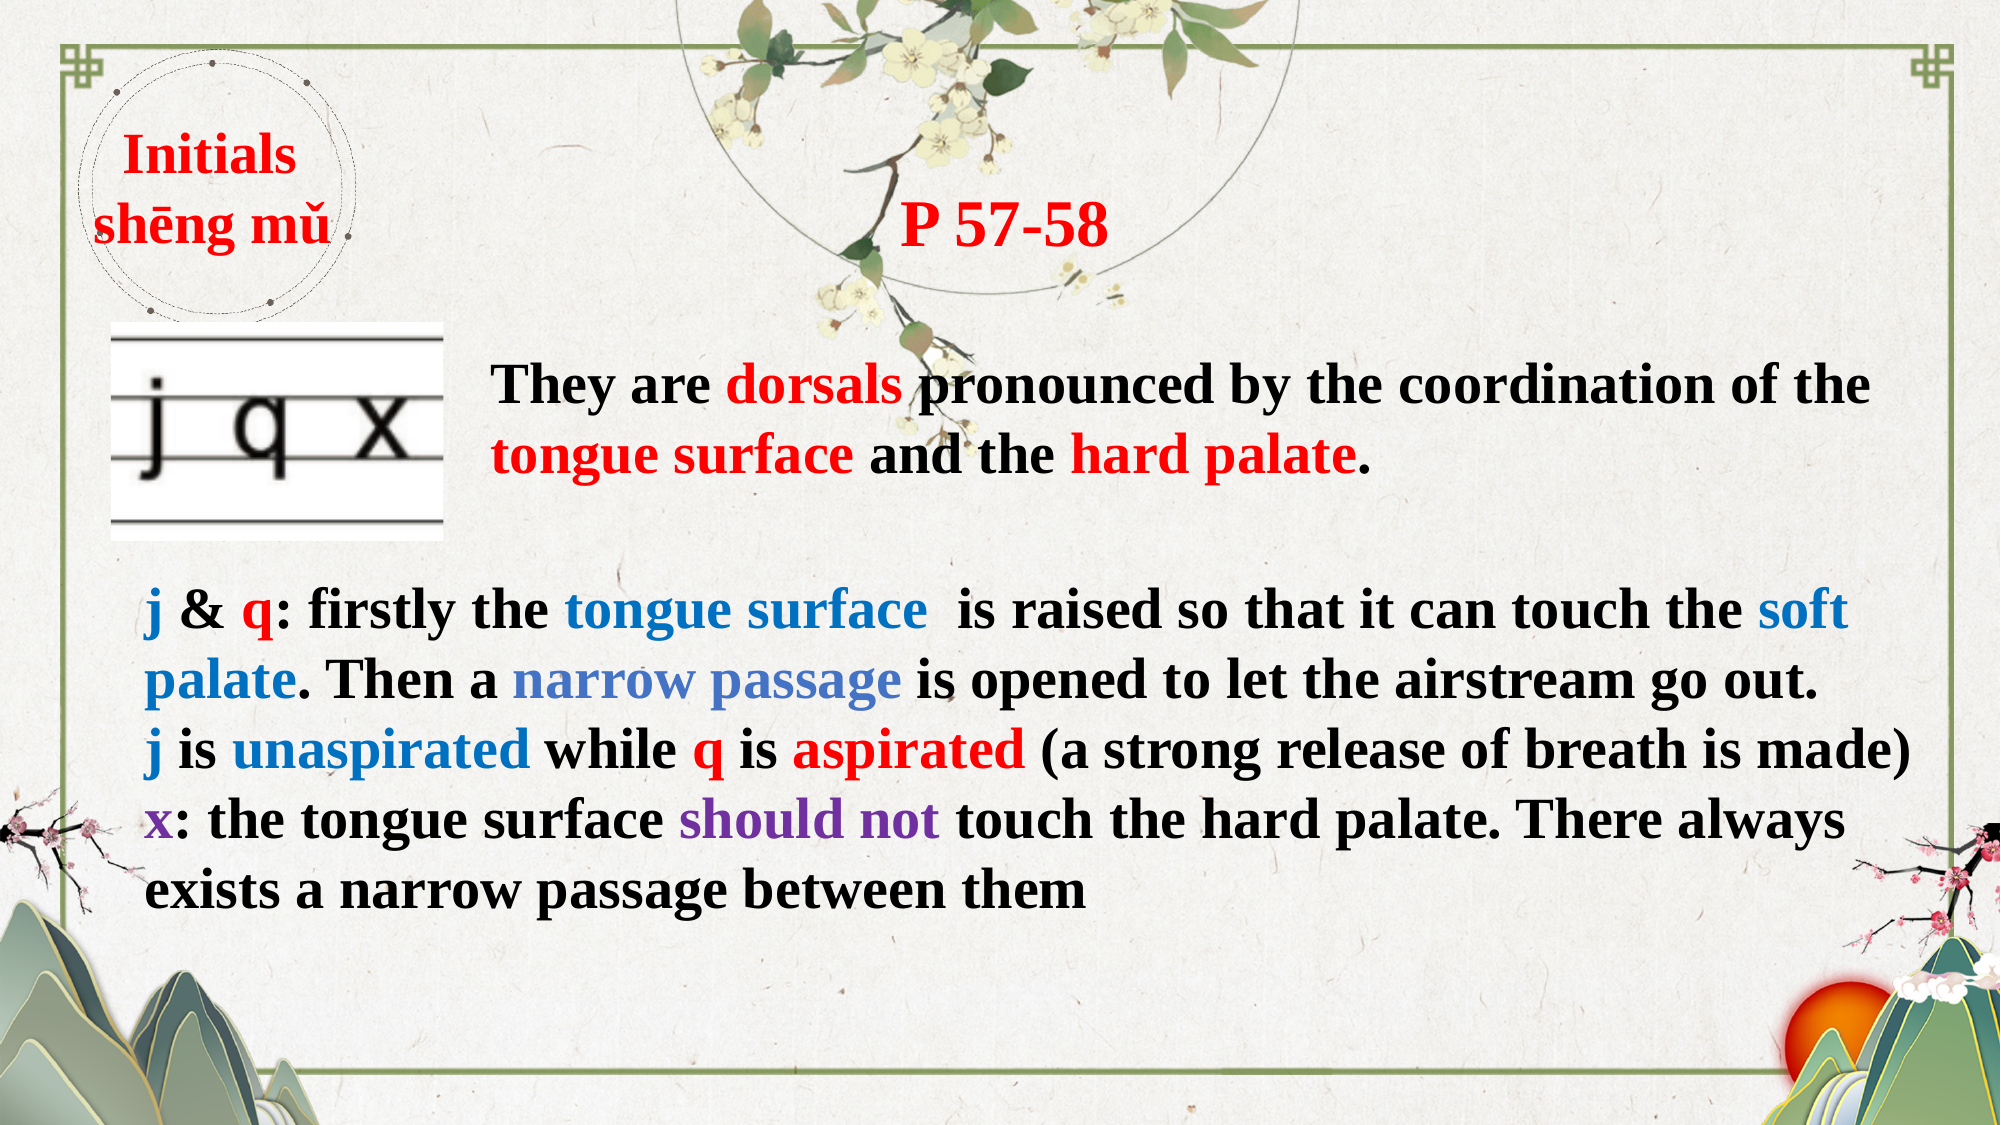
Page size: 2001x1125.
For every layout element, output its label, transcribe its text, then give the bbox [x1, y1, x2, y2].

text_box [78, 49, 356, 327]
text_box j & q: firstly the tongue surface is raised so that it can touch the soft palate. Then a narrow passage is opened to let the airstream go out. j is unaspirated while q is aspirated (a strong release of breath is made) x: the tongue surface should not touch the hard palate. There always exists a narrow passage between them [129, 562, 1937, 928]
text_box They are dorsals pronounced by the coordination of the tongue surface and the hard palate. [475, 337, 1937, 493]
text_box P 57-58 [835, 172, 1165, 268]
picture [0, 0, 2000, 1125]
